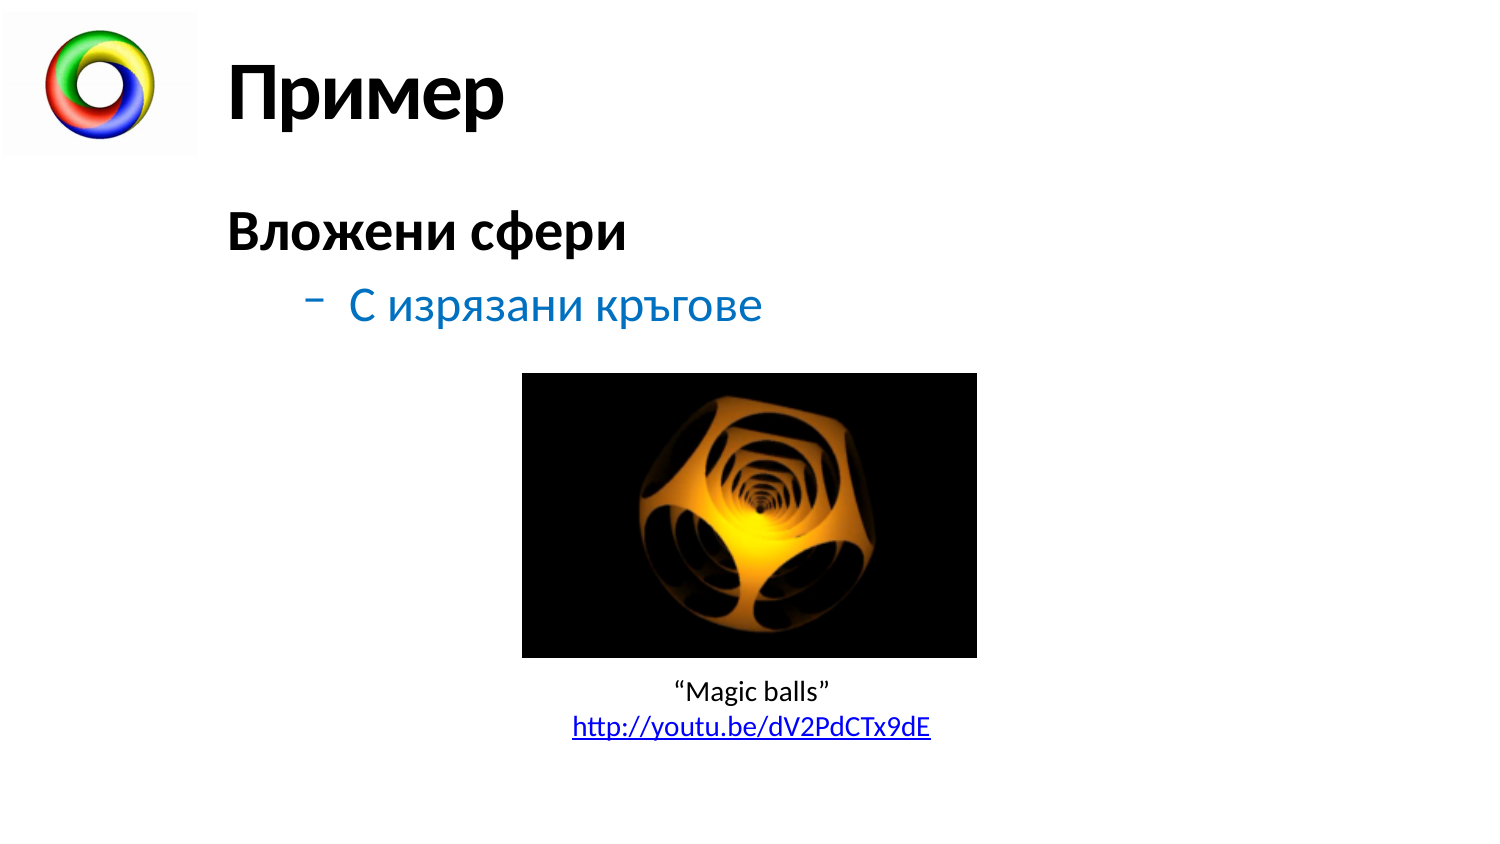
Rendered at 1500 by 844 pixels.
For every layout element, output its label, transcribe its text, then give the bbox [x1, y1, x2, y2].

picture [3, 12, 197, 156]
picture [523, 374, 976, 657]
title Пример [212, 21, 1500, 150]
text_box “Magic balls” http://youtu.be/dV2PdCTx9dE [557, 666, 946, 750]
list Вложени сфери С изрязани кръгове [212, 184, 1500, 797]
